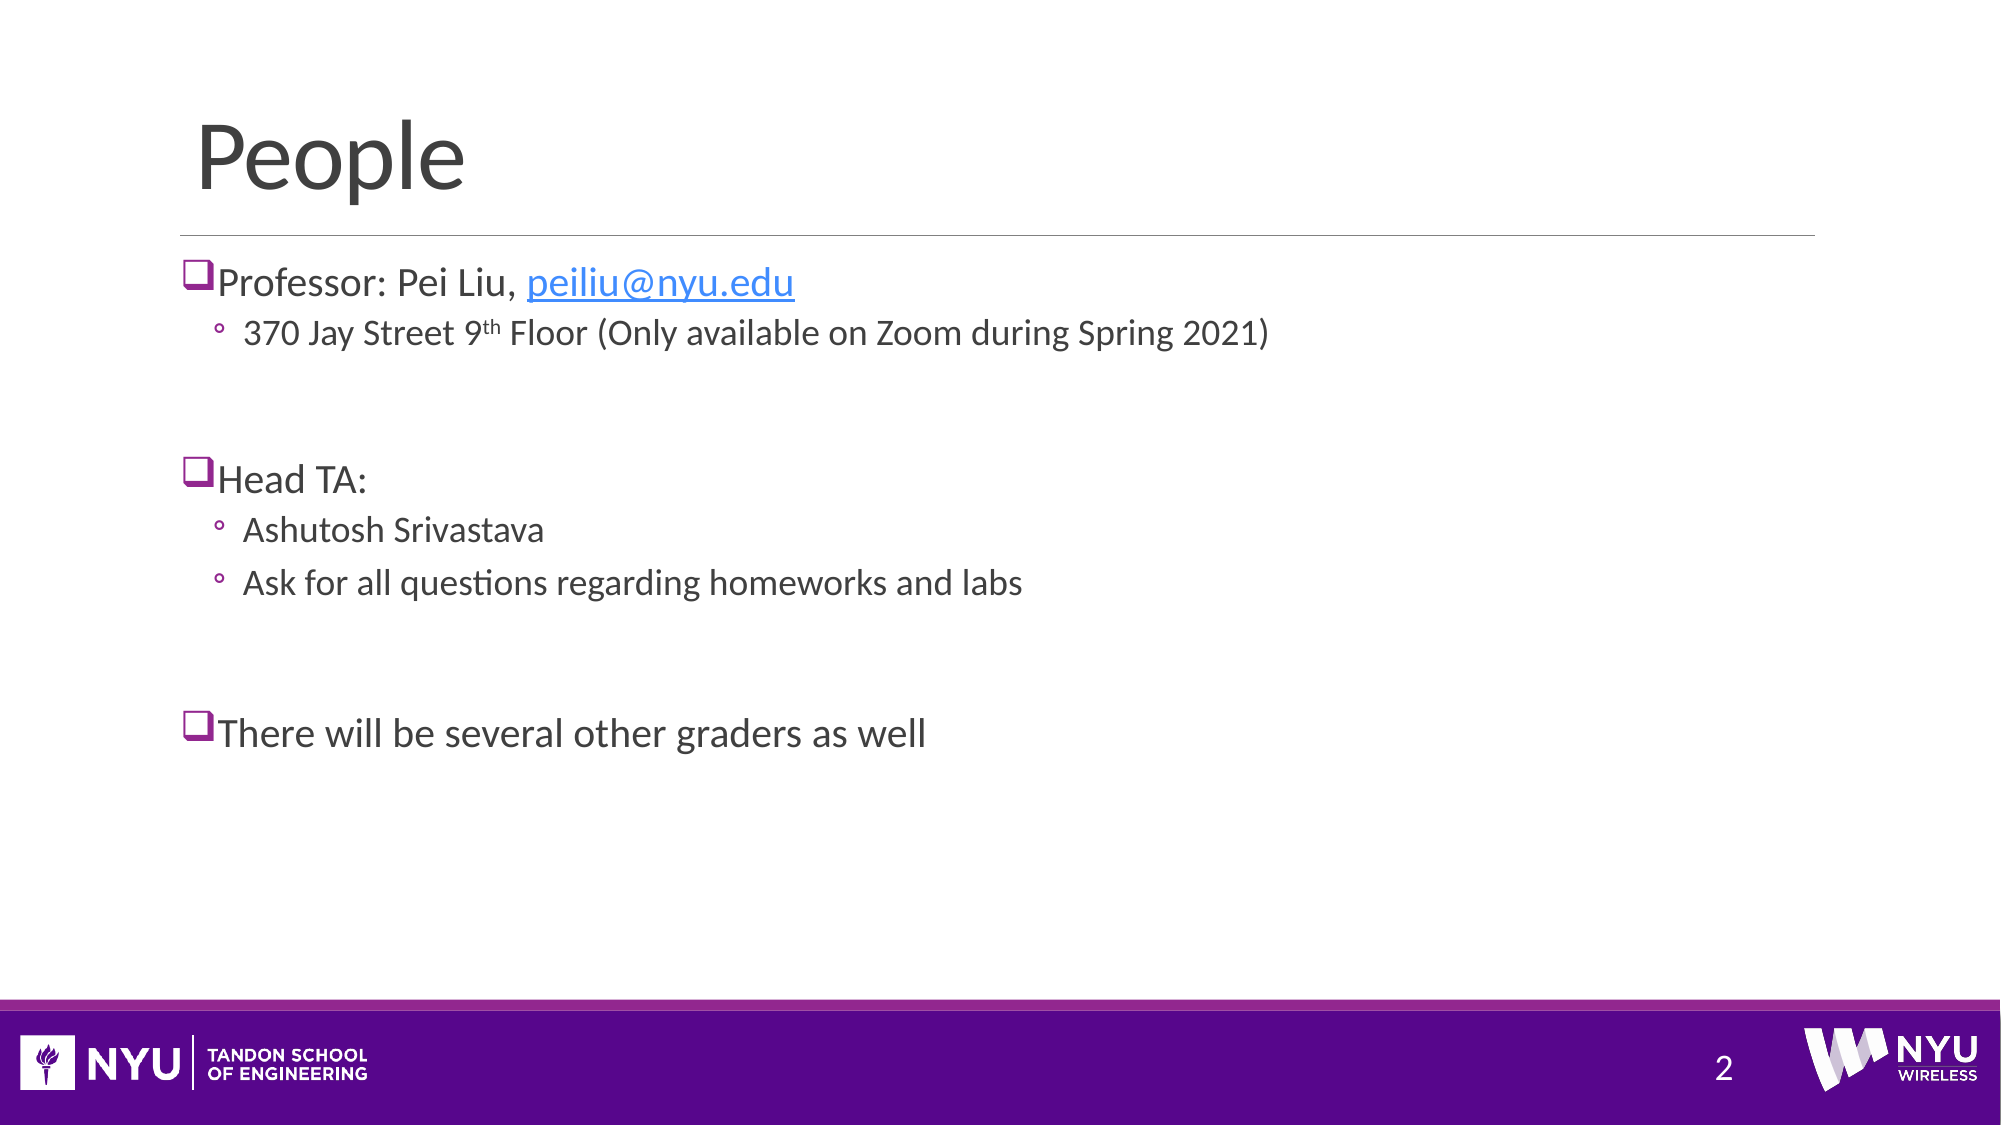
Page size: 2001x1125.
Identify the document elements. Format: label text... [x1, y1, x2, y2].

list Professor: Pei Liu, peiliu@nyu.edu 370 Jay Street 9th Floor (Only available on Zoom during Spring 2021) Head TA: Ashutosh Srivastava Ask for all questions regarding homeworks and labs There will be several other graders as well [180, 252, 1830, 963]
title People [180, 47, 1830, 218]
slide_number 2 [1533, 1035, 1749, 1096]
